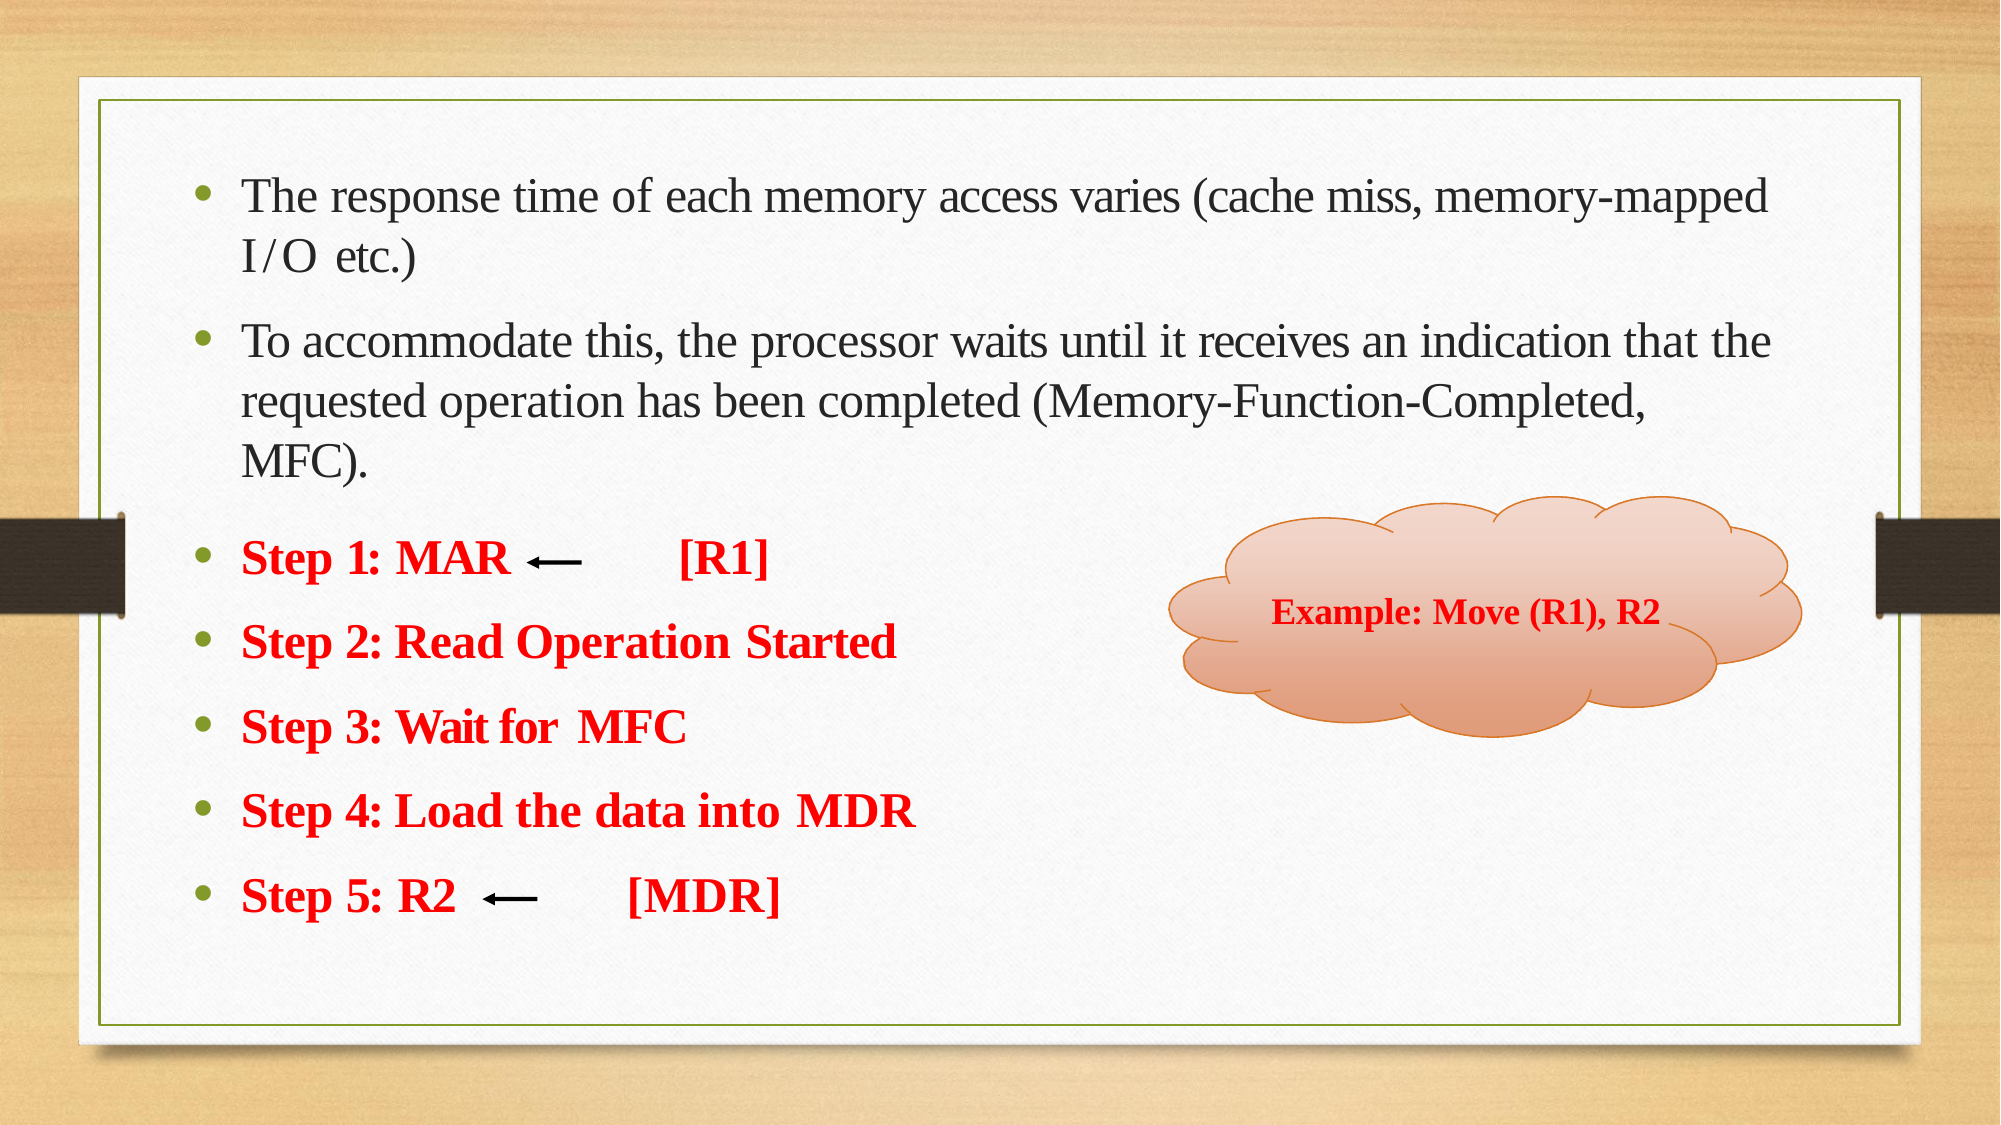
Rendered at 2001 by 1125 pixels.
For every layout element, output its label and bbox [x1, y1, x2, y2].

picture [0, 1027, 2000, 1125]
text_box [0, 98, 2000, 1027]
picture [0, 0, 2000, 98]
